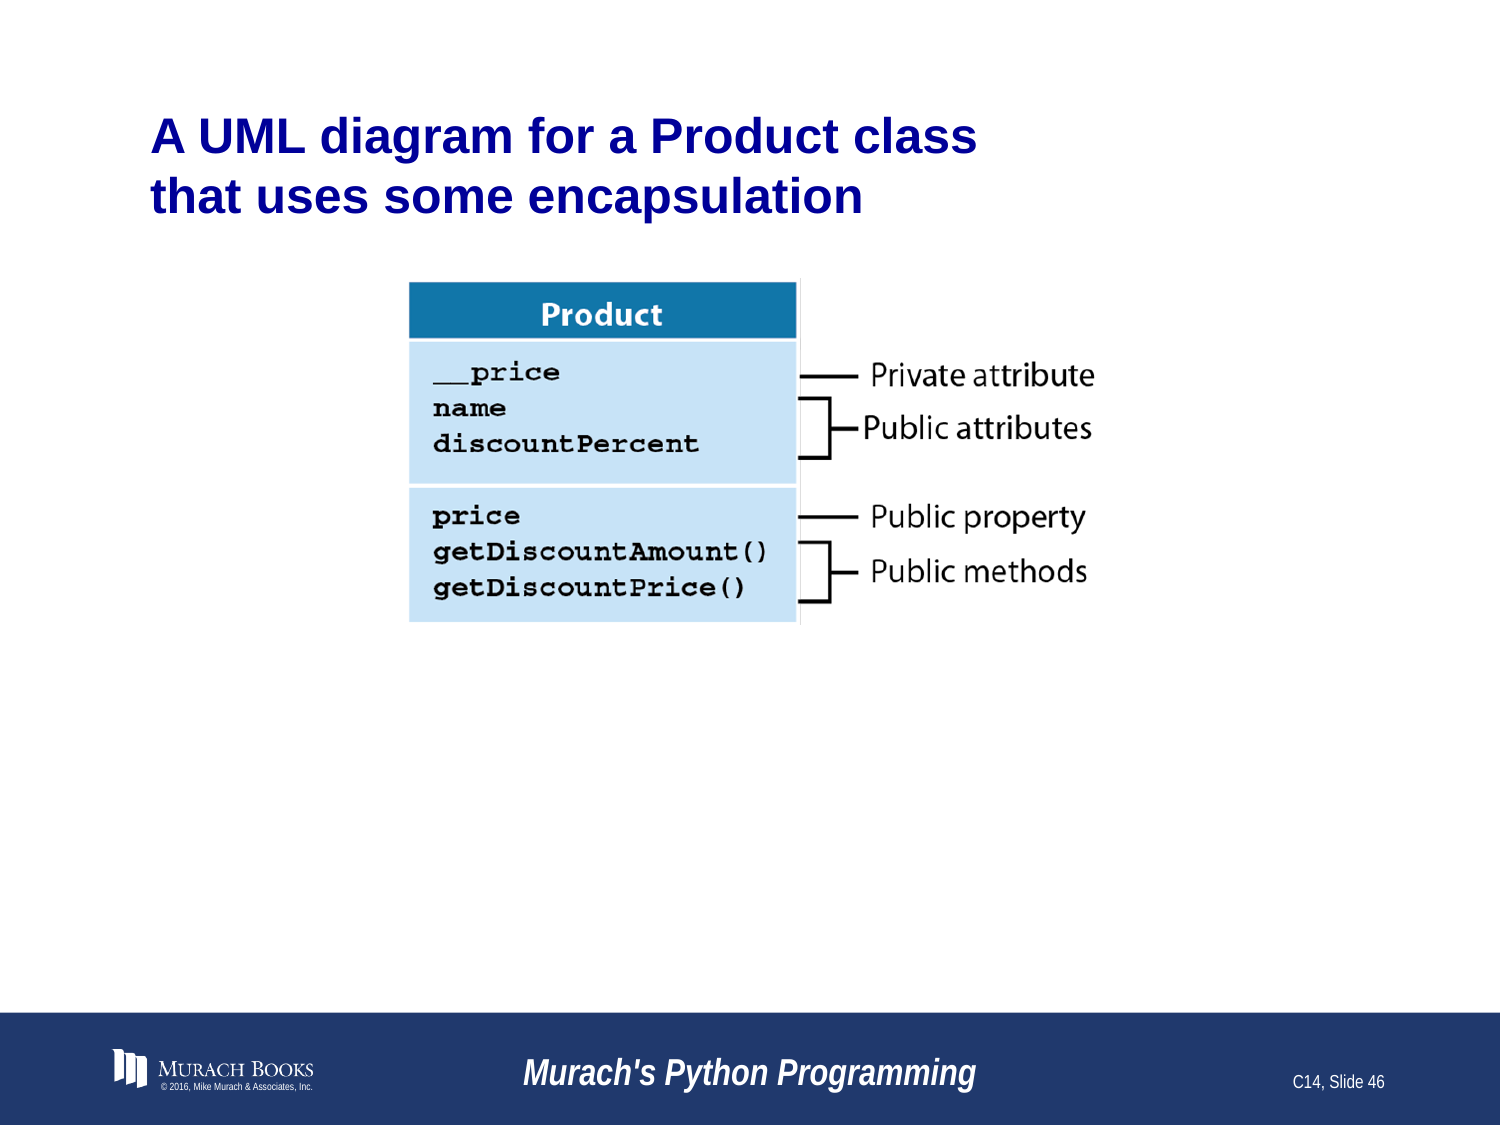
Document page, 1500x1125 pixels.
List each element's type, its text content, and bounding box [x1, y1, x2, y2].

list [405, 278, 1095, 626]
slide_number C14, Slide 46 [1087, 1025, 1400, 1100]
slide_number Murach's Python Programming [463, 1025, 1050, 1100]
title A UML diagram for a Product class that uses some encapsulation [150, 102, 1350, 225]
footer © 2016, Mike Murach & Associates, Inc. [12, 1025, 463, 1100]
